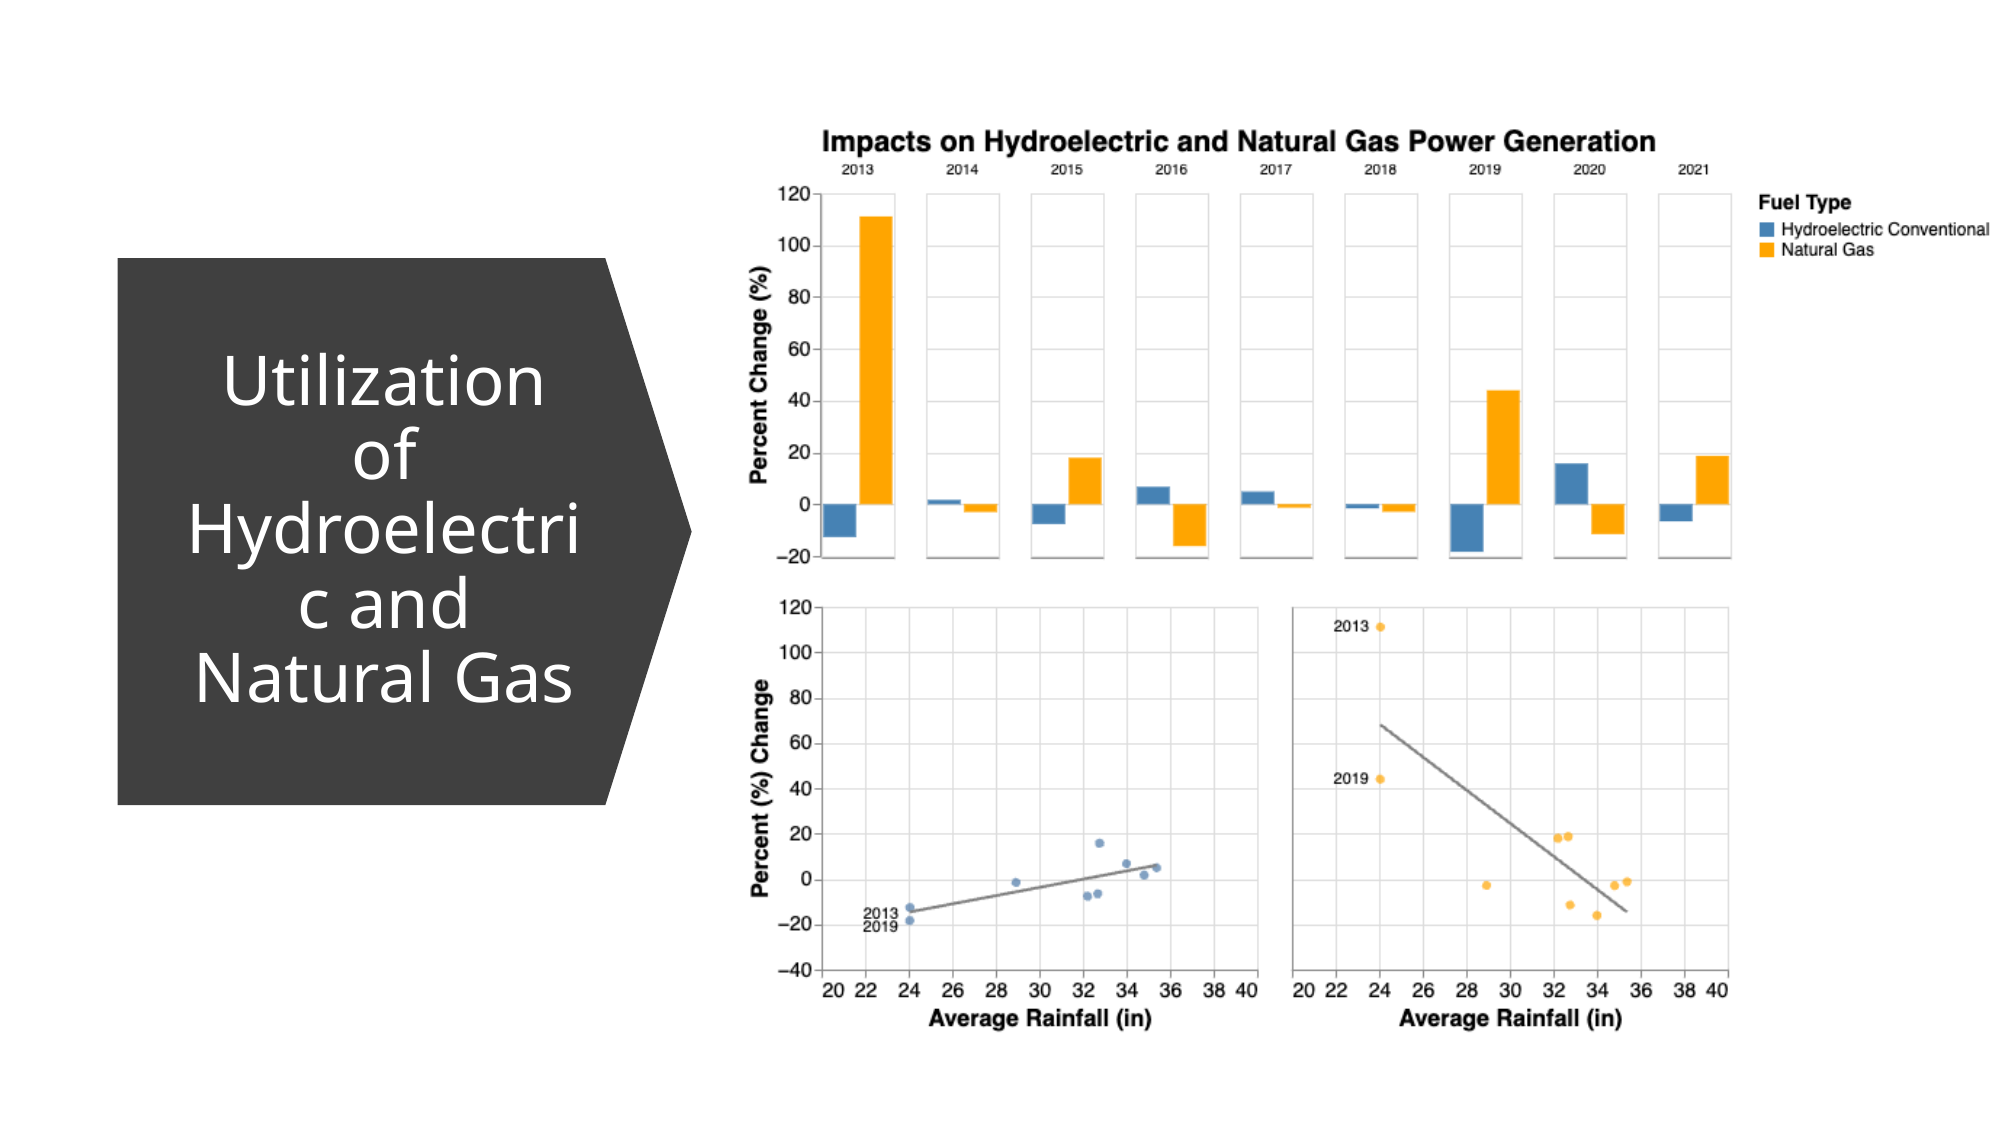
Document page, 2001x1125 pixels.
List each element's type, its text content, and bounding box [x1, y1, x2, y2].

title Utilization of Hydroelectric and Natural Gas [168, 322, 601, 741]
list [739, 121, 1998, 1038]
text_box [116, 257, 693, 807]
